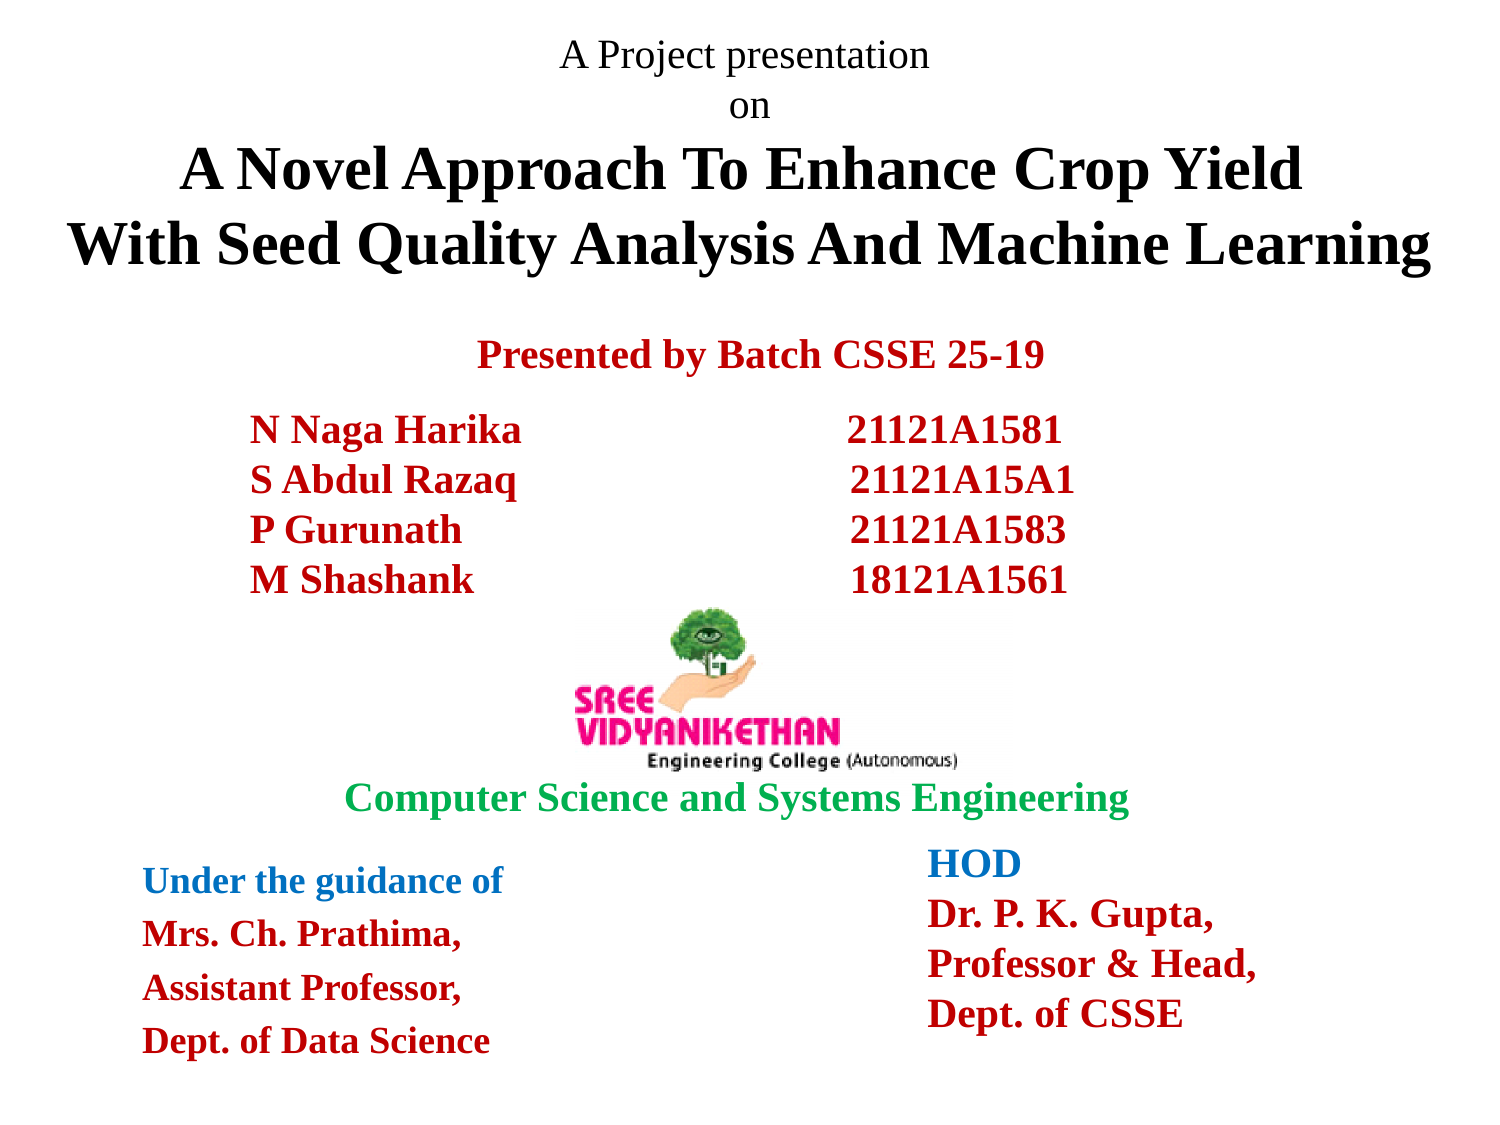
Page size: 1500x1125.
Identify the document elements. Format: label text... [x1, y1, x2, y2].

list Under the guidance of Mrs. Ch. Prathima, Assistant Professor, Dept. of Data Science [127, 828, 840, 1079]
title A Project presentation on A Novel Approach To Enhance Crop Yield With Seed Quality Analysis And Machine Learning [6, 0, 1494, 309]
text_box HOD Dr. P. K. Gupta, Professor & Head, Dept. of CSSE [912, 828, 1500, 1043]
picture [574, 607, 1013, 796]
text_box Presented by Batch CSSE 25-19 N Naga Harika 21121A1581 S Abdul Razaq 21121A15A1 P Gurunath 21121A1583 M Shashank 18121A1561 [85, 269, 1438, 610]
text_box Computer Science and Systems Engineering [311, 762, 1162, 828]
